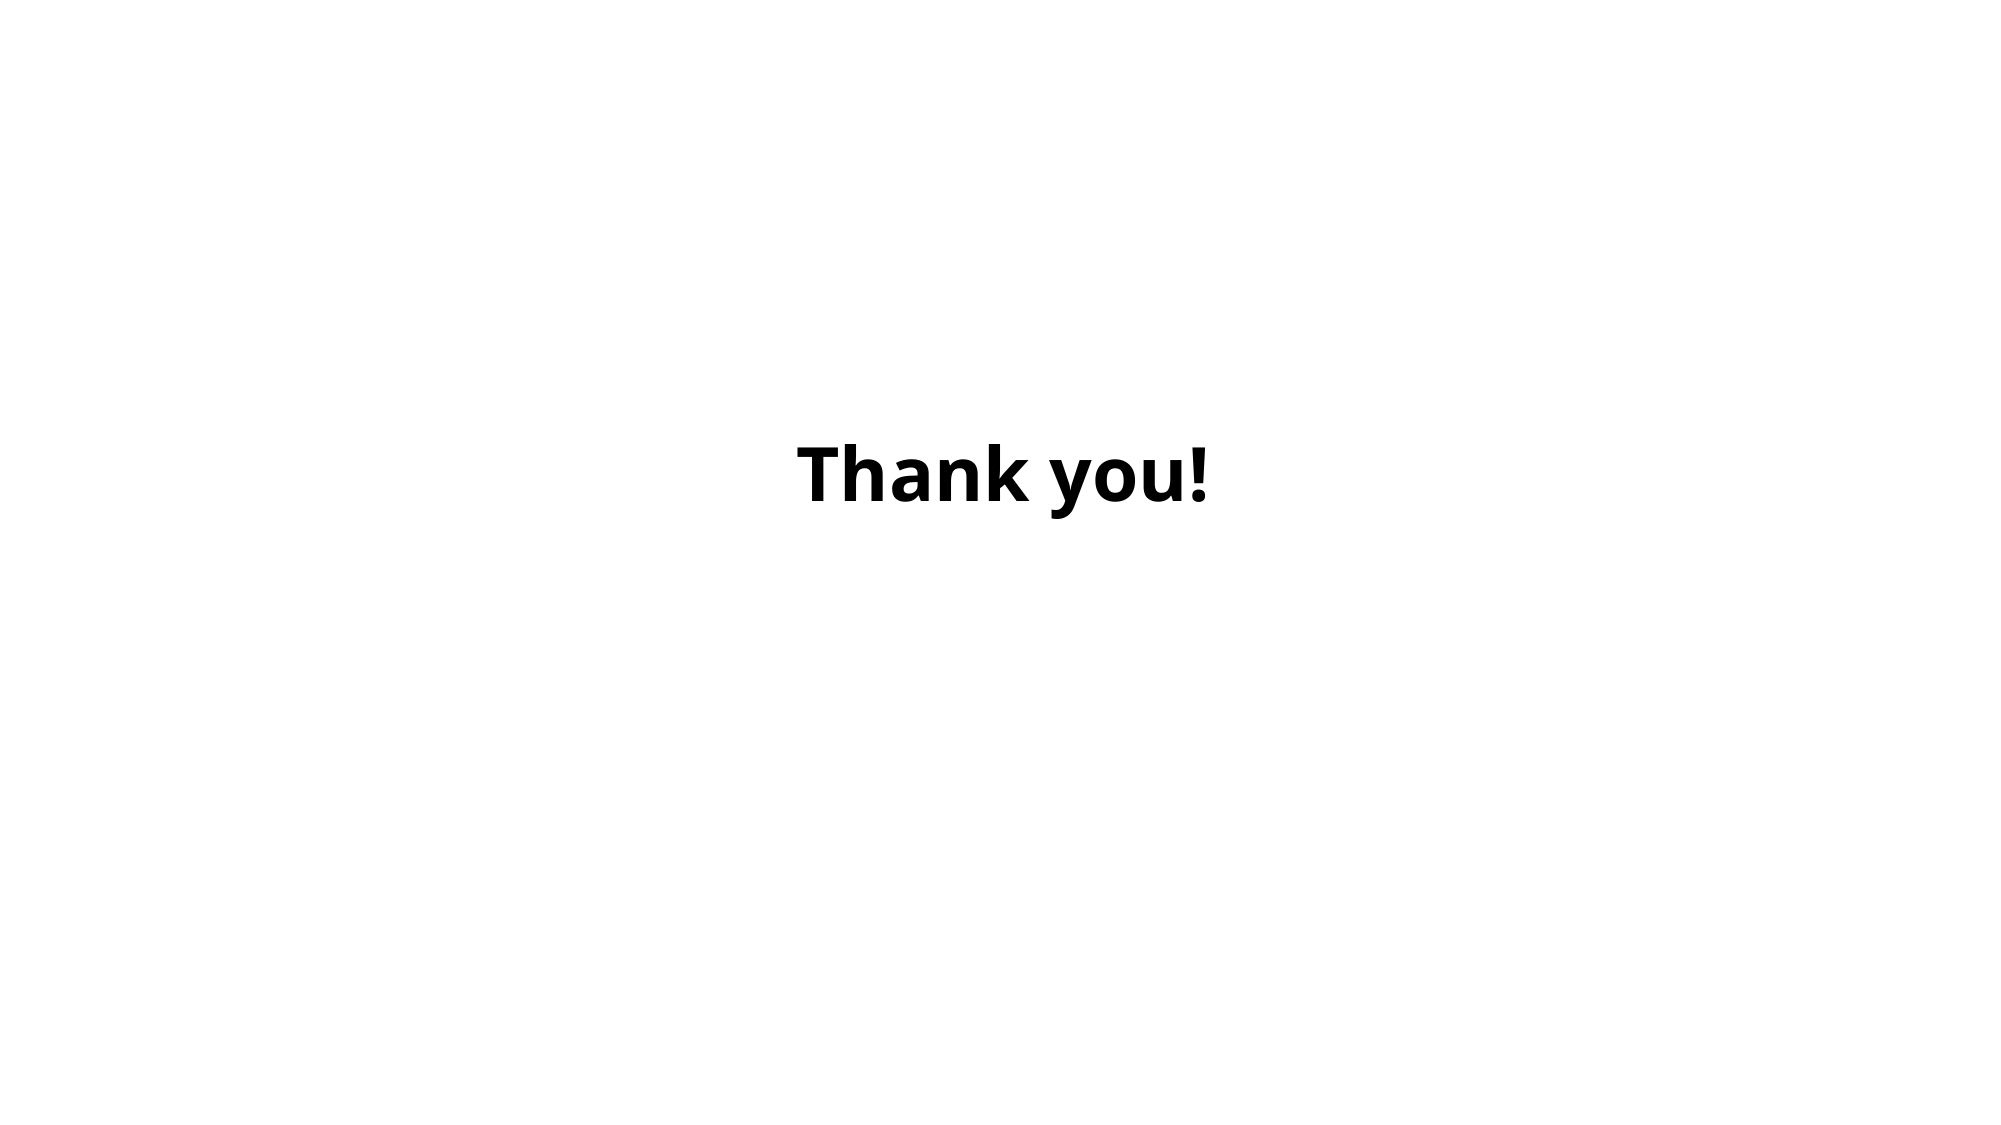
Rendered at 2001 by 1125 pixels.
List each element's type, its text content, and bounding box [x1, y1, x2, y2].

title Thank you! [33, 368, 1973, 586]
